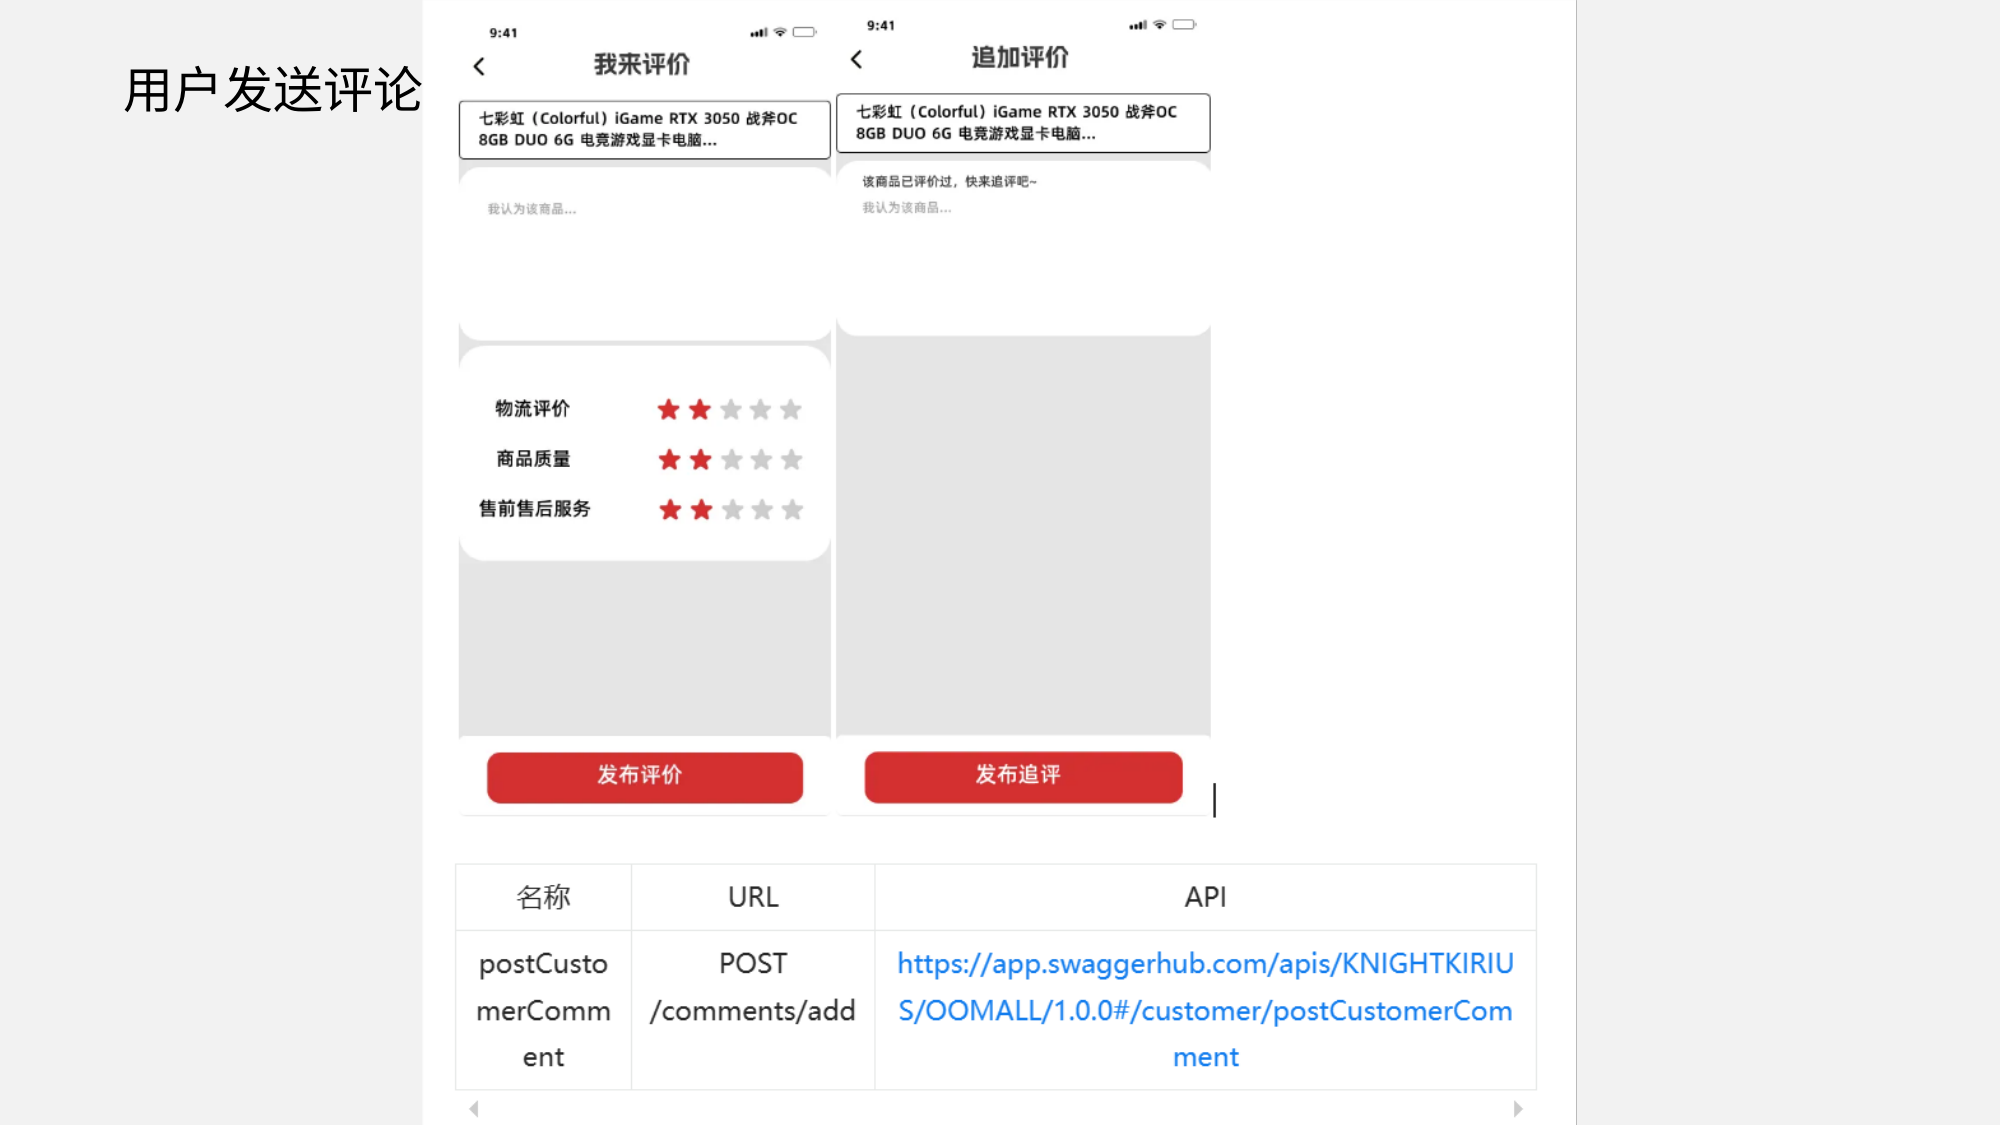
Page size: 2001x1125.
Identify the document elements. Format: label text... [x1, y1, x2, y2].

text_box 用户发送评论 [109, 50, 422, 137]
picture [422, 0, 1578, 1125]
